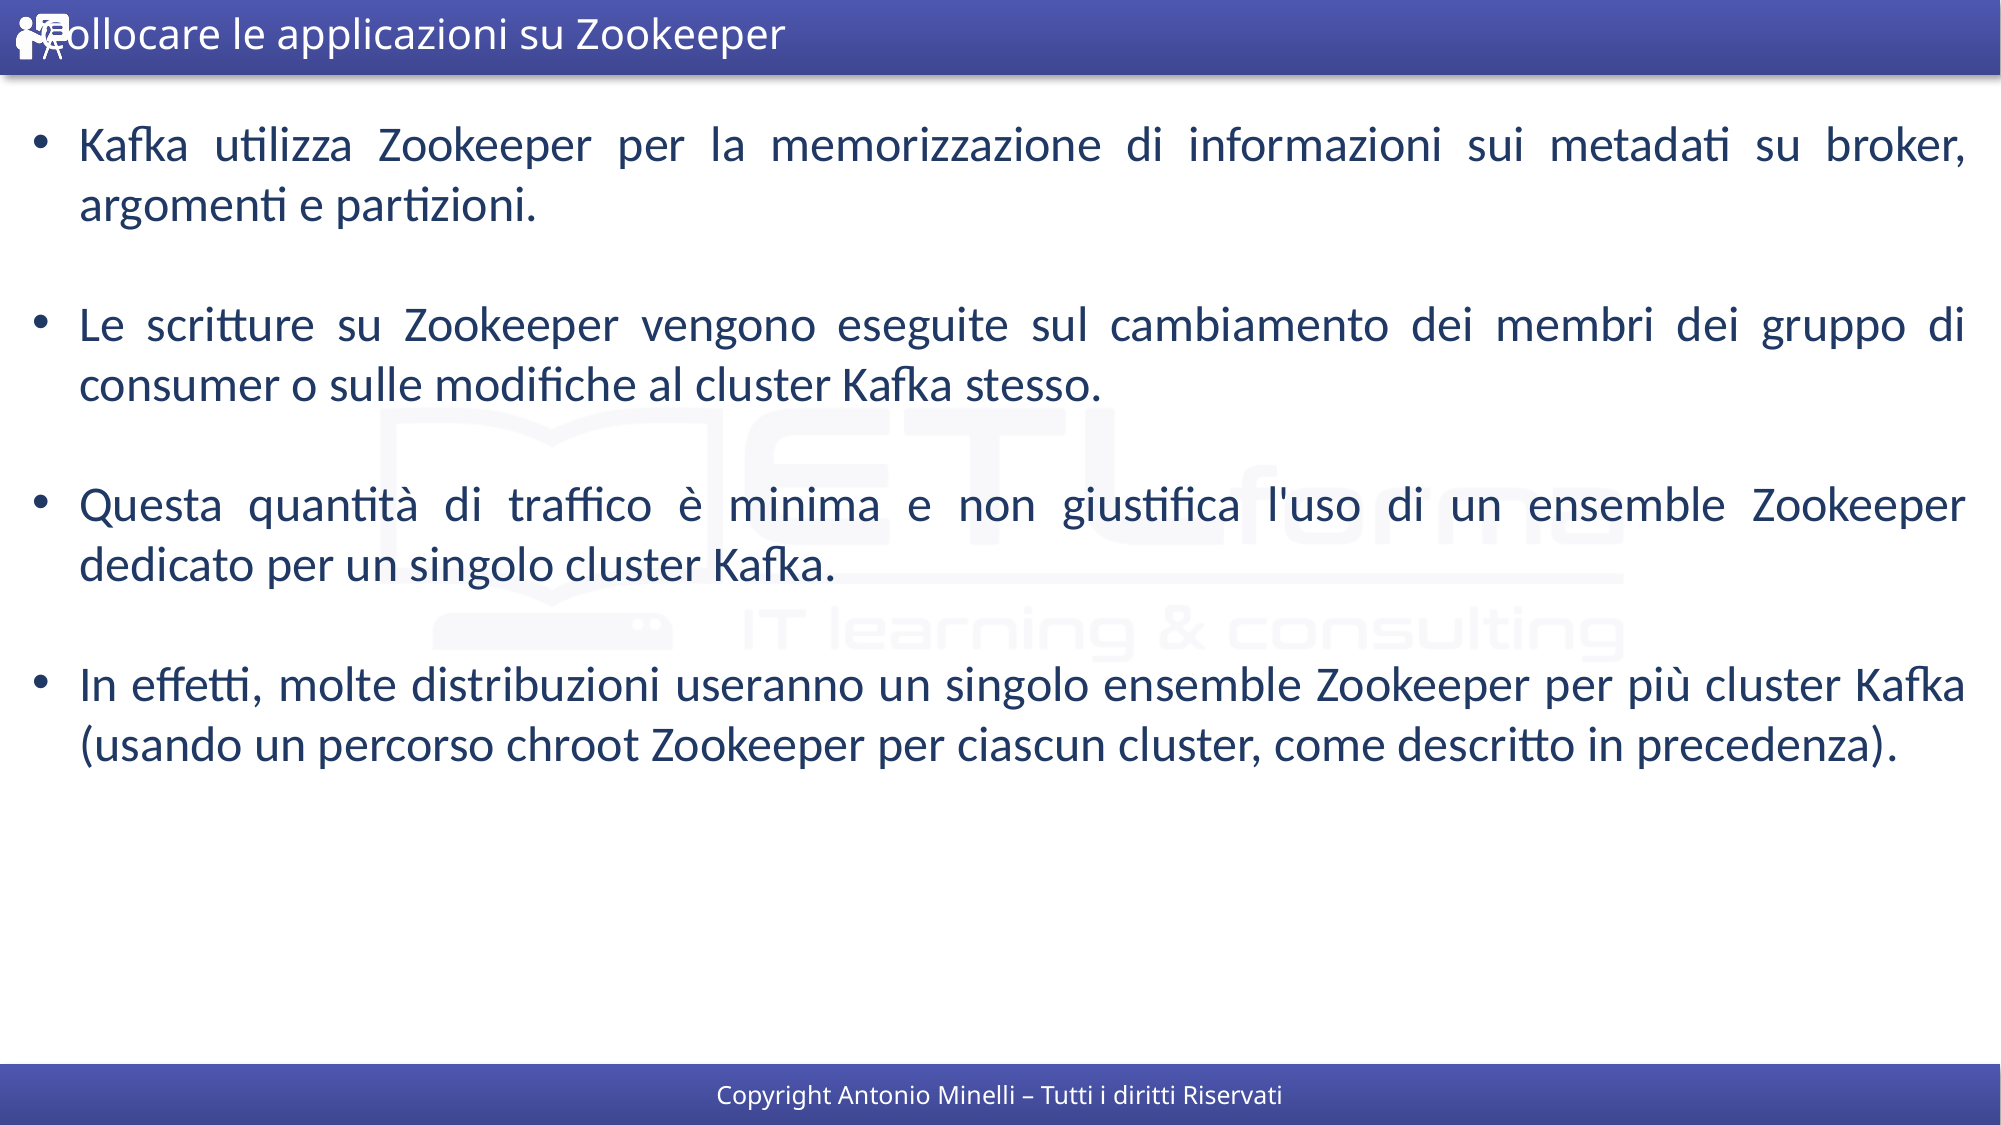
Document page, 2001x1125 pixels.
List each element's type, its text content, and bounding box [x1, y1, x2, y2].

text_box Kafka utilizza Zookeeper per la memorizzazione di informazioni sui metadati su broker, argomenti e partizioni. Le scritture su Zookeeper vengono eseguite sul cambiamento dei membri dei gruppo di consumer o sulle modifiche al cluster Kafka stesso. Questa quantità di traffico è minima e non giustifica l'uso di un ensemble Zookeeper dedicato per un singolo cluster Kafka. In effetti, molte distribuzioni useranno un singolo ensemble Zookeeper per più cluster Kafka (usando un percorso chroot Zookeeper per ciascun cluster, come descritto in precedenza). [17, 104, 1983, 1021]
picture [16, 10, 24, 63]
title Collocare le applicazioni su Zookeeper [24, 10, 1984, 63]
